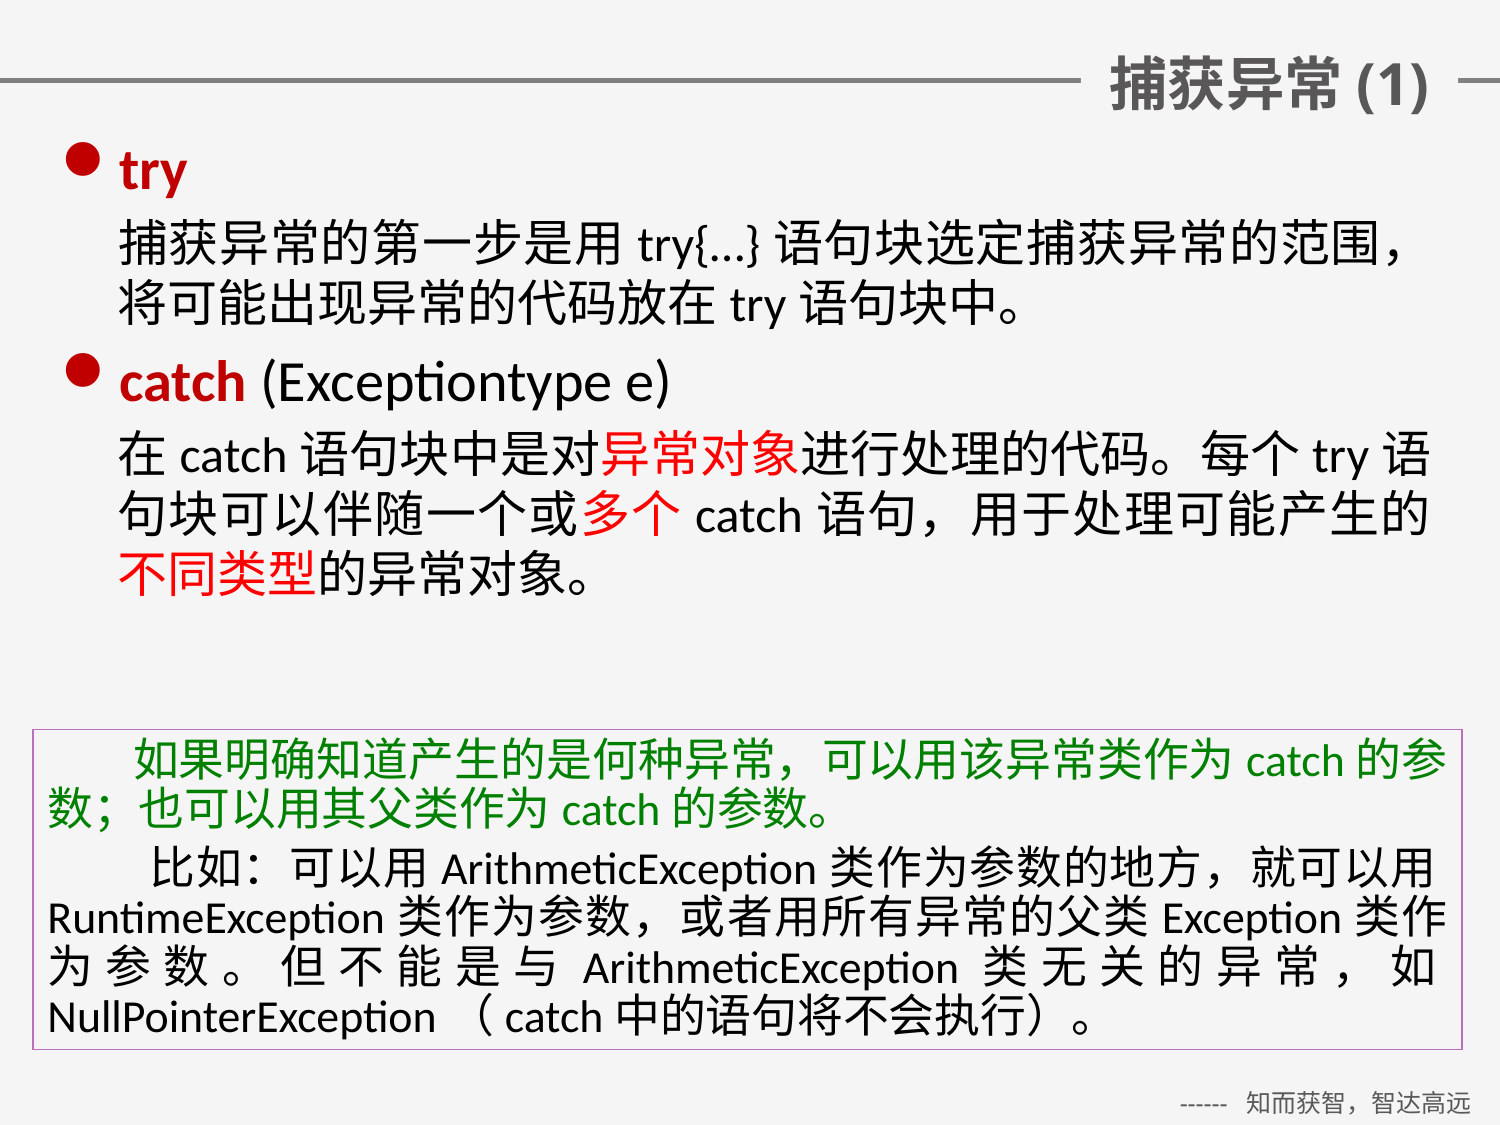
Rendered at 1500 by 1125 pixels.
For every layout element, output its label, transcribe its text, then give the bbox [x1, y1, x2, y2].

title 捕获异常(1) [1080, 39, 1459, 125]
text_box 如果明确知道产生的是何种异常，可以用该异常类作为catch的参数；也可以用其父类作为catch的参数。 比如：可以用ArithmeticException类作为参数的地方，就可以用RuntimeException类作为参数，或者用所有异常的父类Exception类作为参数。但不能是与ArithmeticException类无关的异常，如NullPointerException（catch中的语句将不会执行）。 [32, 729, 1463, 1050]
list try 捕获异常的第一步是用try{…}语句块选定捕获异常的范围，将可能出现异常的代码放在try语句块中。 catch (Exceptiontype e) 在catch语句块中是对异常对象进行处理的代码。每个try语句块可以伴随一个或多个catch语句，用于处理可能产生的不同类型的异常对象。 [46, 123, 1447, 699]
